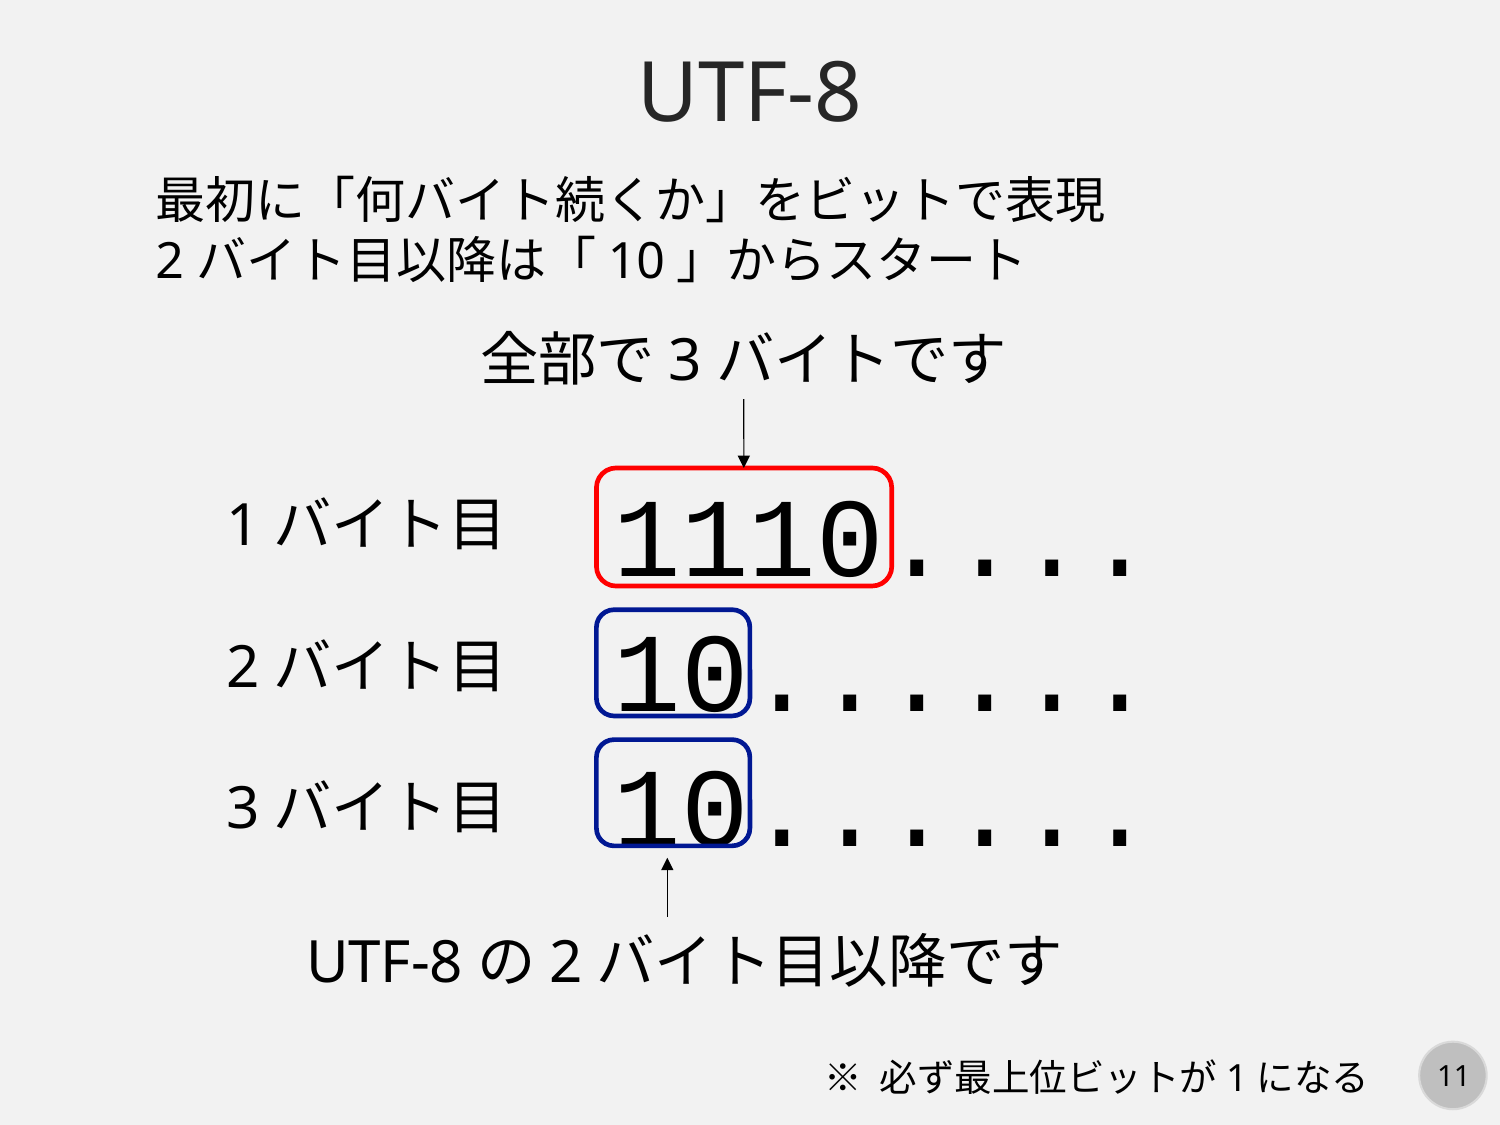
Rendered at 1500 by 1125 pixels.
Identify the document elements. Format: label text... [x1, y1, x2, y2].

text_box 1バイト目 [211, 479, 521, 565]
text_box [595, 466, 893, 588]
list UTF-8 [0, 31, 1500, 155]
text_box [595, 738, 751, 847]
text_box UTF-8の2バイト目以降です [291, 916, 1078, 1002]
text_box 最初に「何バイト続くか」をビットで表現 2バイト目以降は「10」からスタート [140, 160, 1121, 296]
text_box [595, 608, 751, 718]
text_box 全部で3バイトです [465, 314, 1023, 400]
text_box ※ 必ず最上位ビットが1になる [809, 1046, 1384, 1107]
text_box 2バイト目 [211, 621, 521, 707]
text_box 3バイト目 [211, 763, 521, 848]
text_box 1110.... 10...... 10...... [599, 456, 1169, 876]
